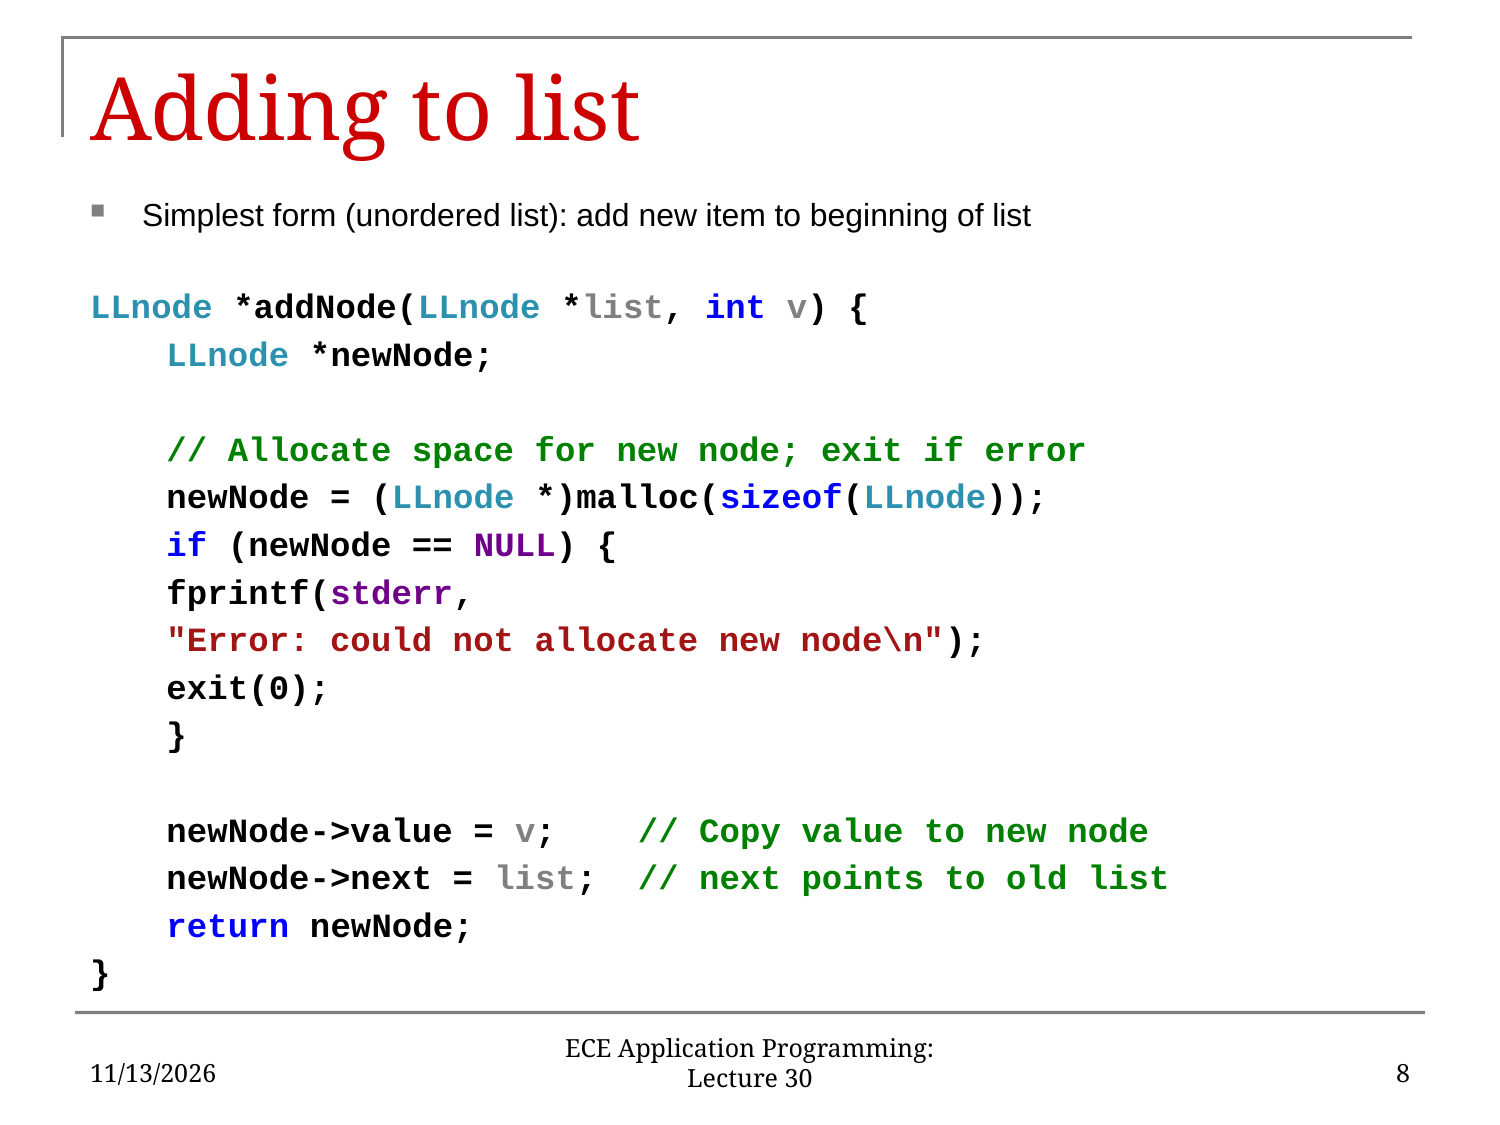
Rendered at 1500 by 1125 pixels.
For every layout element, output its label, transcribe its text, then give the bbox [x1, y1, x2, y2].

title Adding to list [75, 45, 1425, 163]
slide_number 8 [1074, 1023, 1426, 1100]
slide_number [74, 1023, 426, 1100]
footer ECE Application Programming: Lecture 30 [512, 1024, 988, 1101]
list Simplest form (unordered list): add new item to beginning of list LLnode *addNode(LLnode *list, int v) { LLnode *newNode; // Allocate space for new node; exit if error newNode = (LLnode *)malloc(sizeof(LLnode)); if (newNode == NULL) { fprintf(stderr, "Error: could not allocate new node\n"); exit(0); } newNode->value = v; // Copy value to new node newNode->next = list; // next points to old list return newNode; } [75, 187, 1425, 1006]
